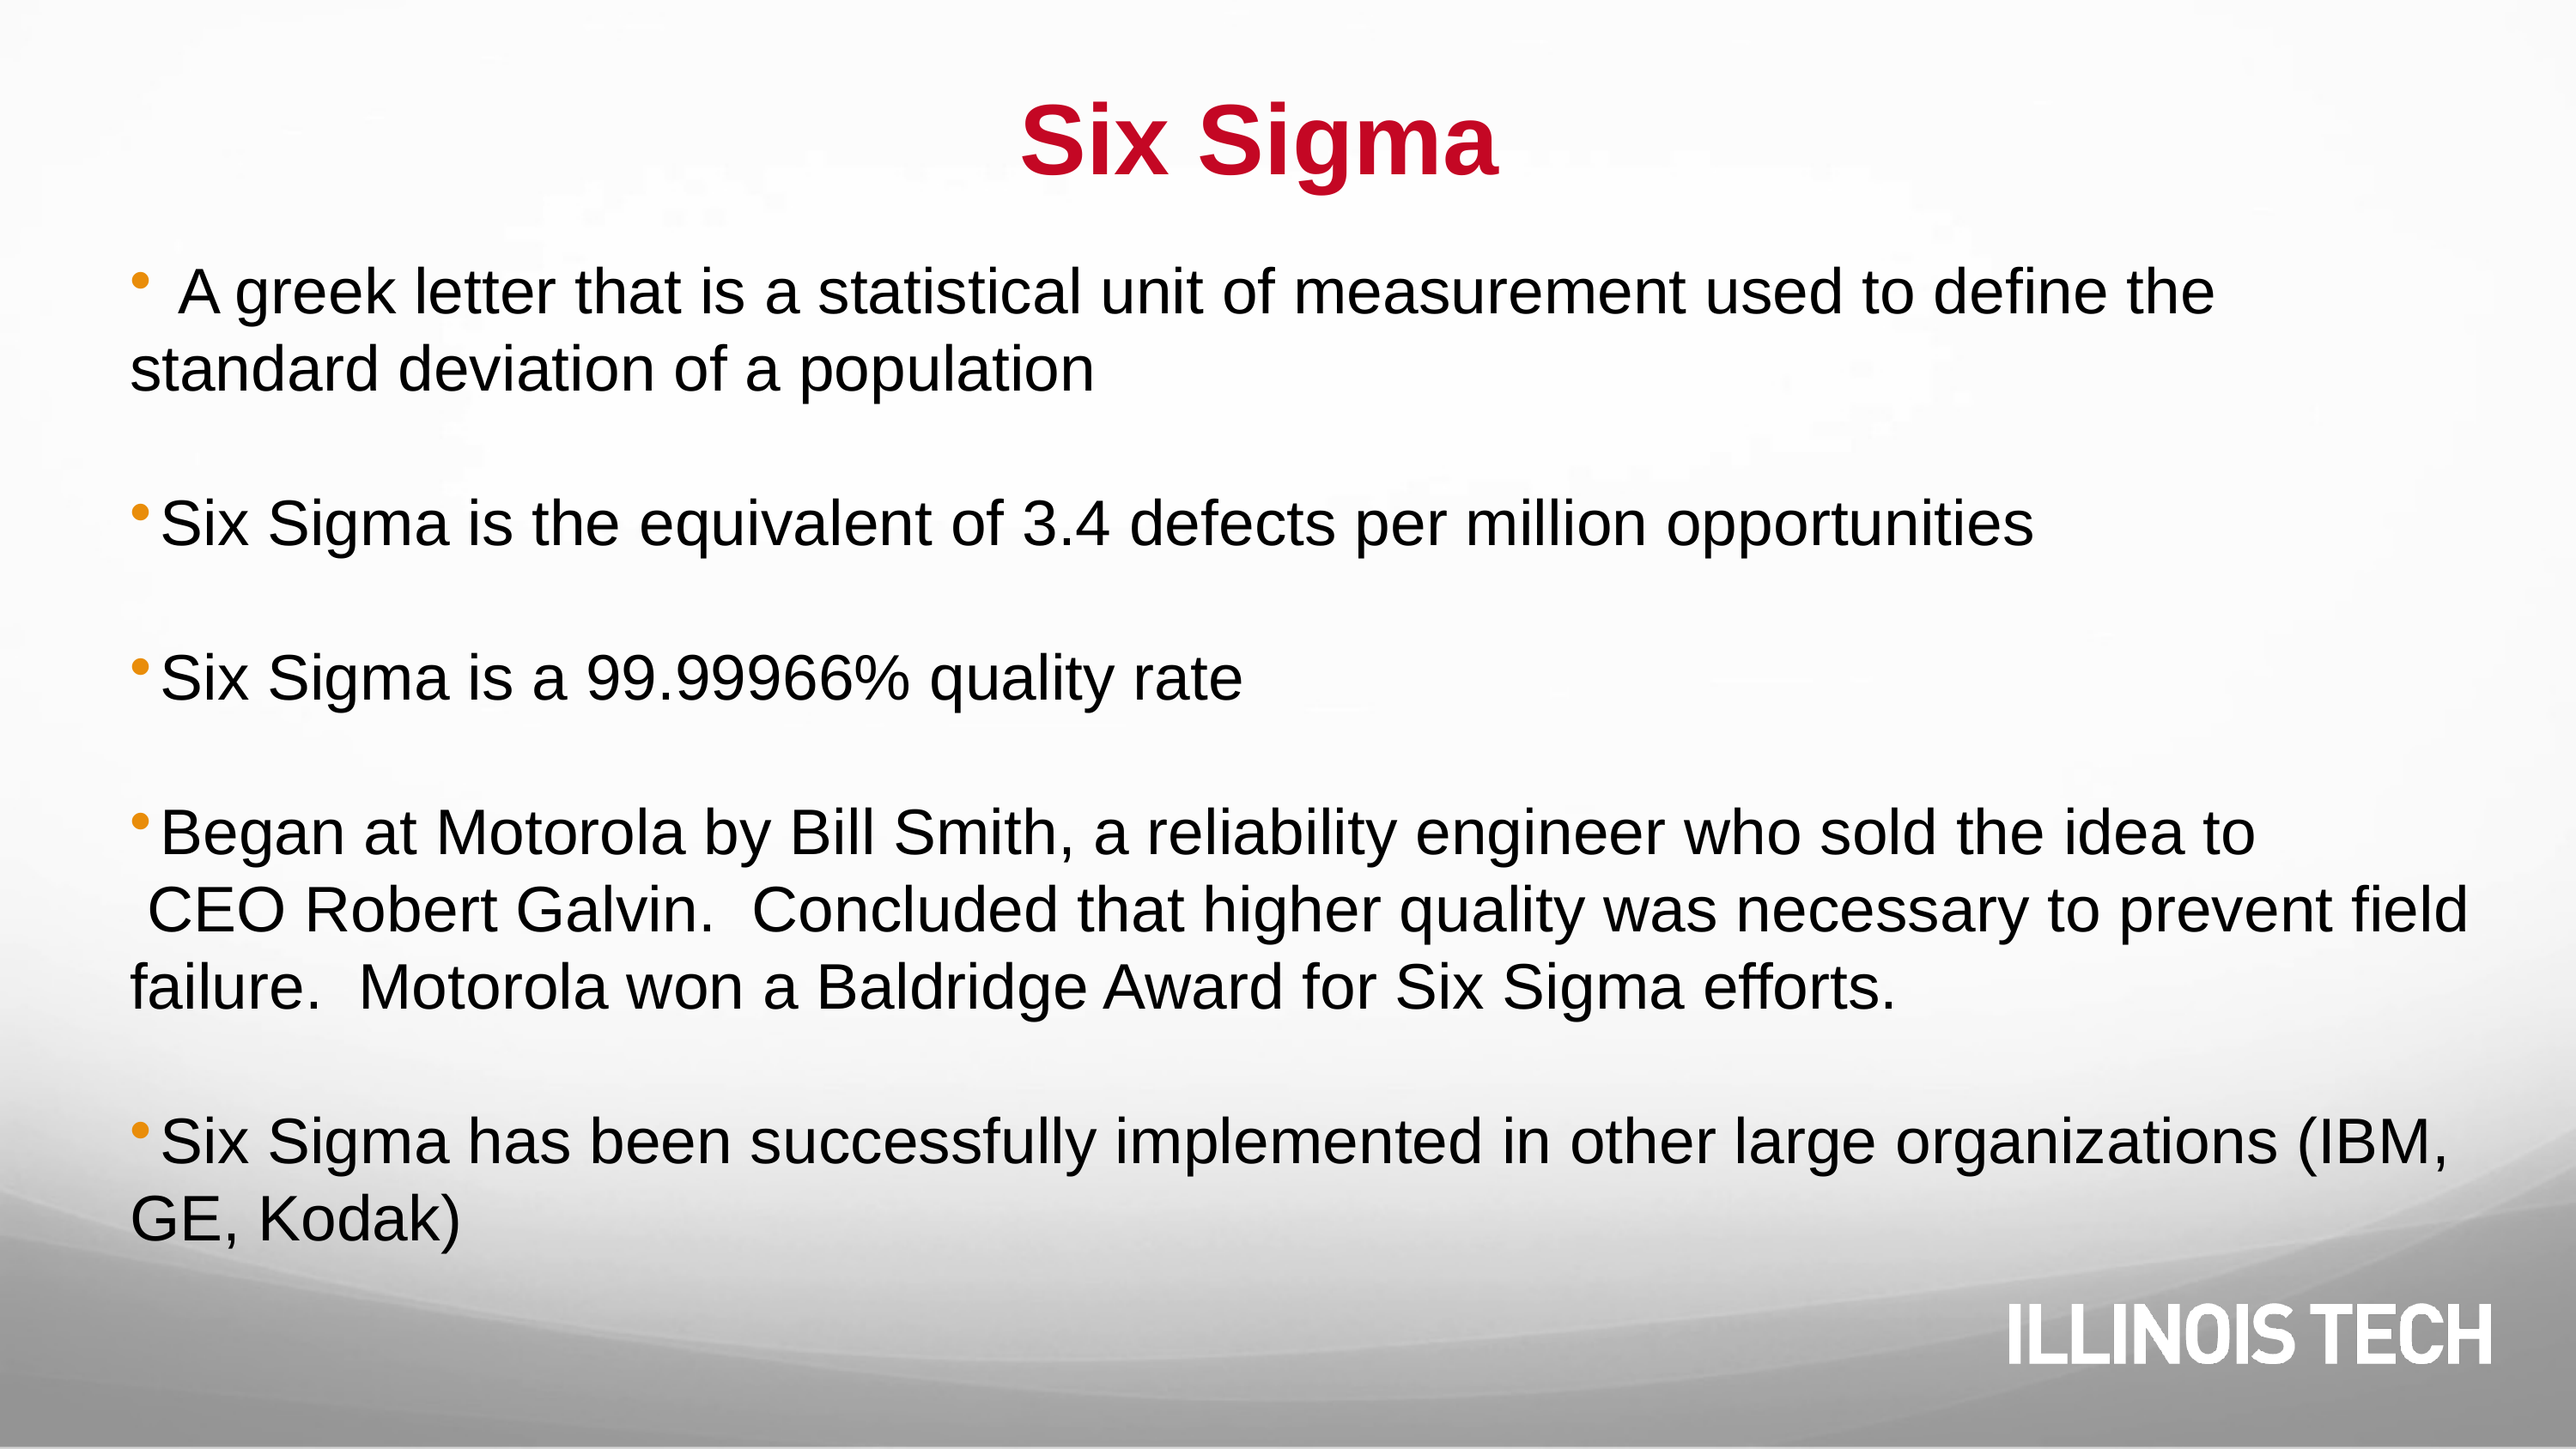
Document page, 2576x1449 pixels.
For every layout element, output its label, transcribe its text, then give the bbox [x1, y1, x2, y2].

picture [0, 0, 2576, 1449]
title Six Sigma [380, 64, 2167, 204]
text_box [391, 331, 416, 460]
text_box A greek letter that is a statistical unit of measurement used to define the standard deviation of a population Six Sigma is the equivalent of 3.4 defects per million opportunities Six Sigma is a 99.99966% quality rate Began at Motorola by Bill Smith, a reliability engineer who sold the idea to CEO Robert Galvin. Concluded that higher quality was necessary to prevent field failure. Motorola won a Baldridge Award for Six Sigma efforts. Six Sigma has been successfully implemented in other large organizations (IBM, GE, Kodak) [117, 242, 2502, 1415]
